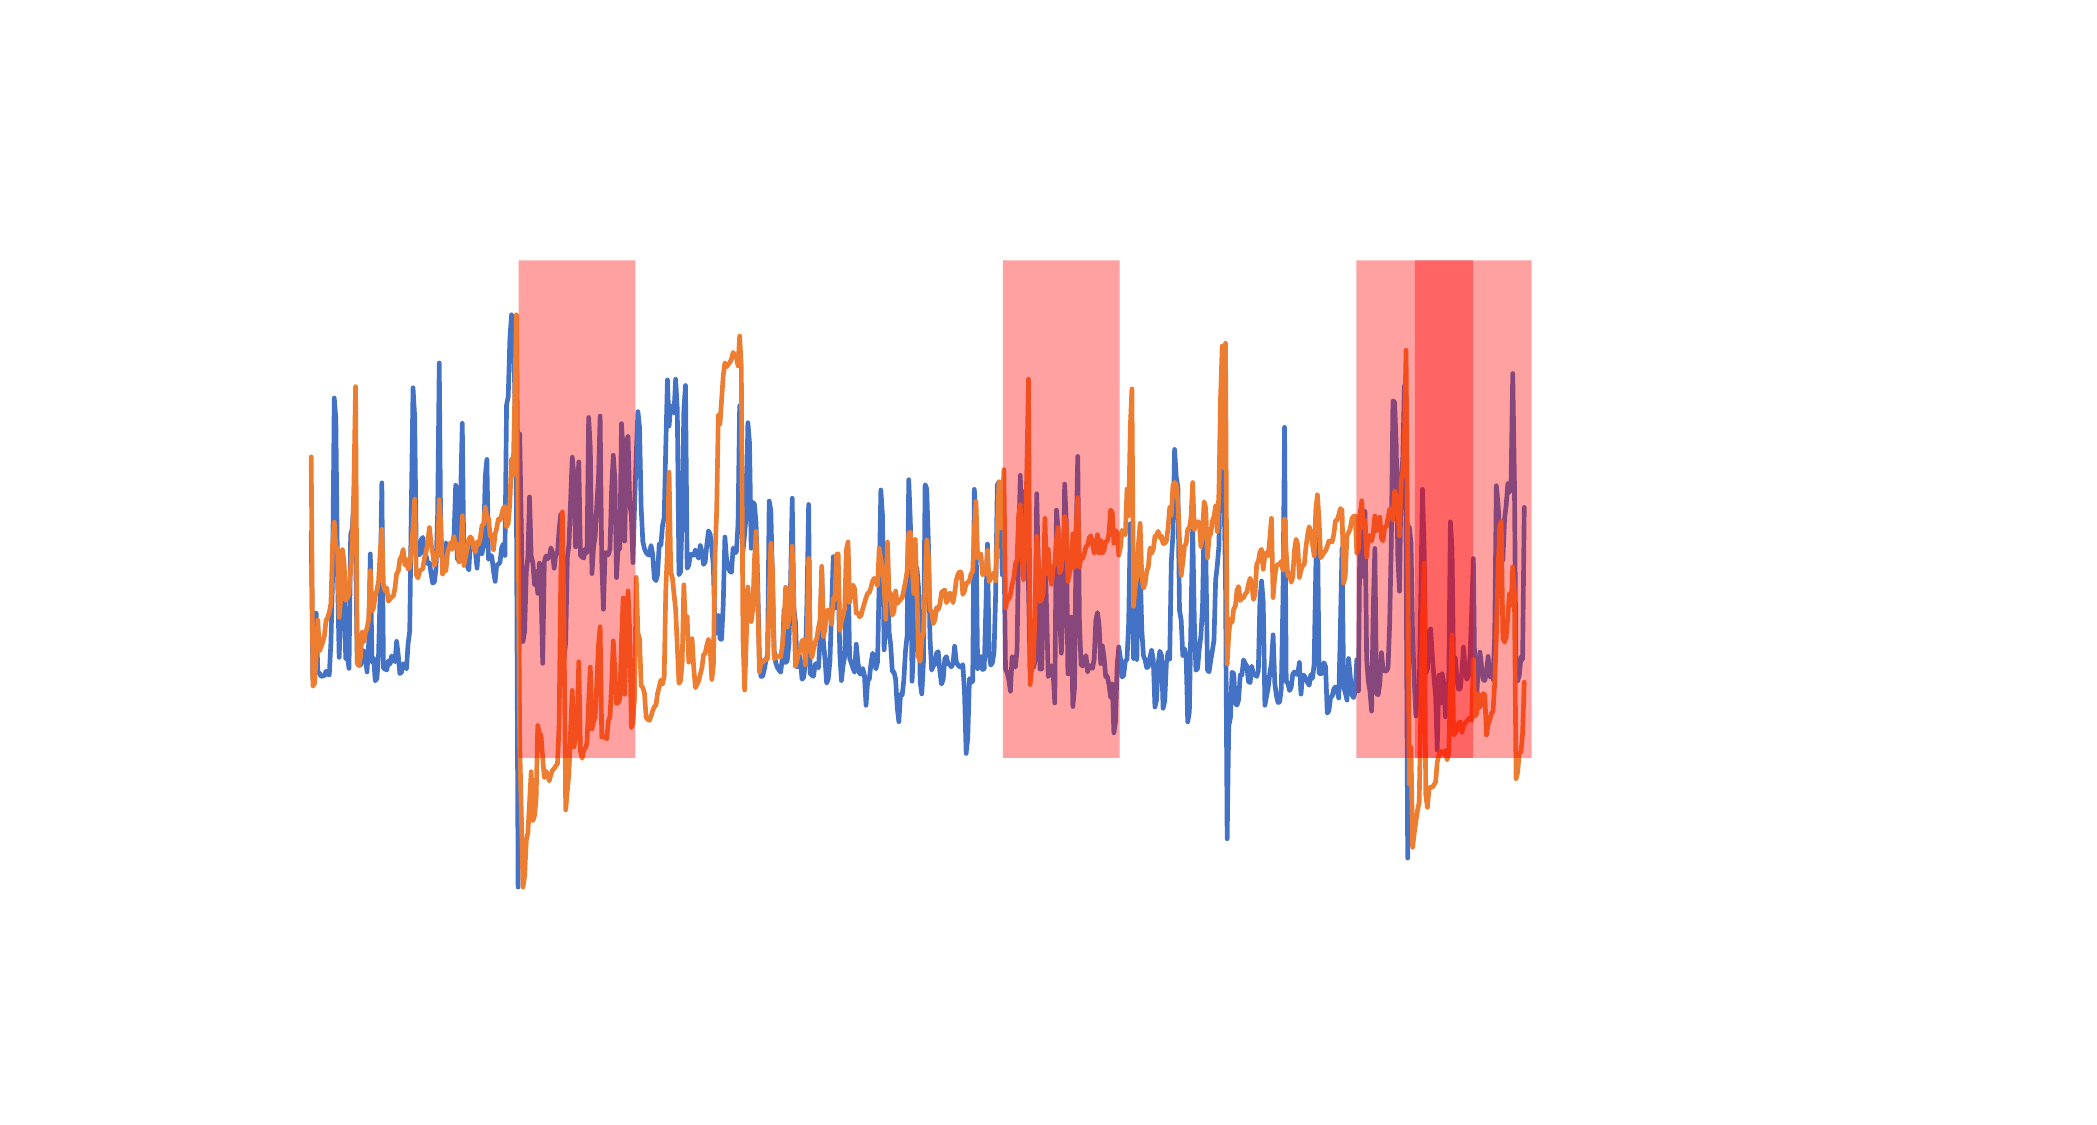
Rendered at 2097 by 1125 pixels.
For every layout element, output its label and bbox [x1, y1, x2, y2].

chart [285, 185, 1551, 902]
